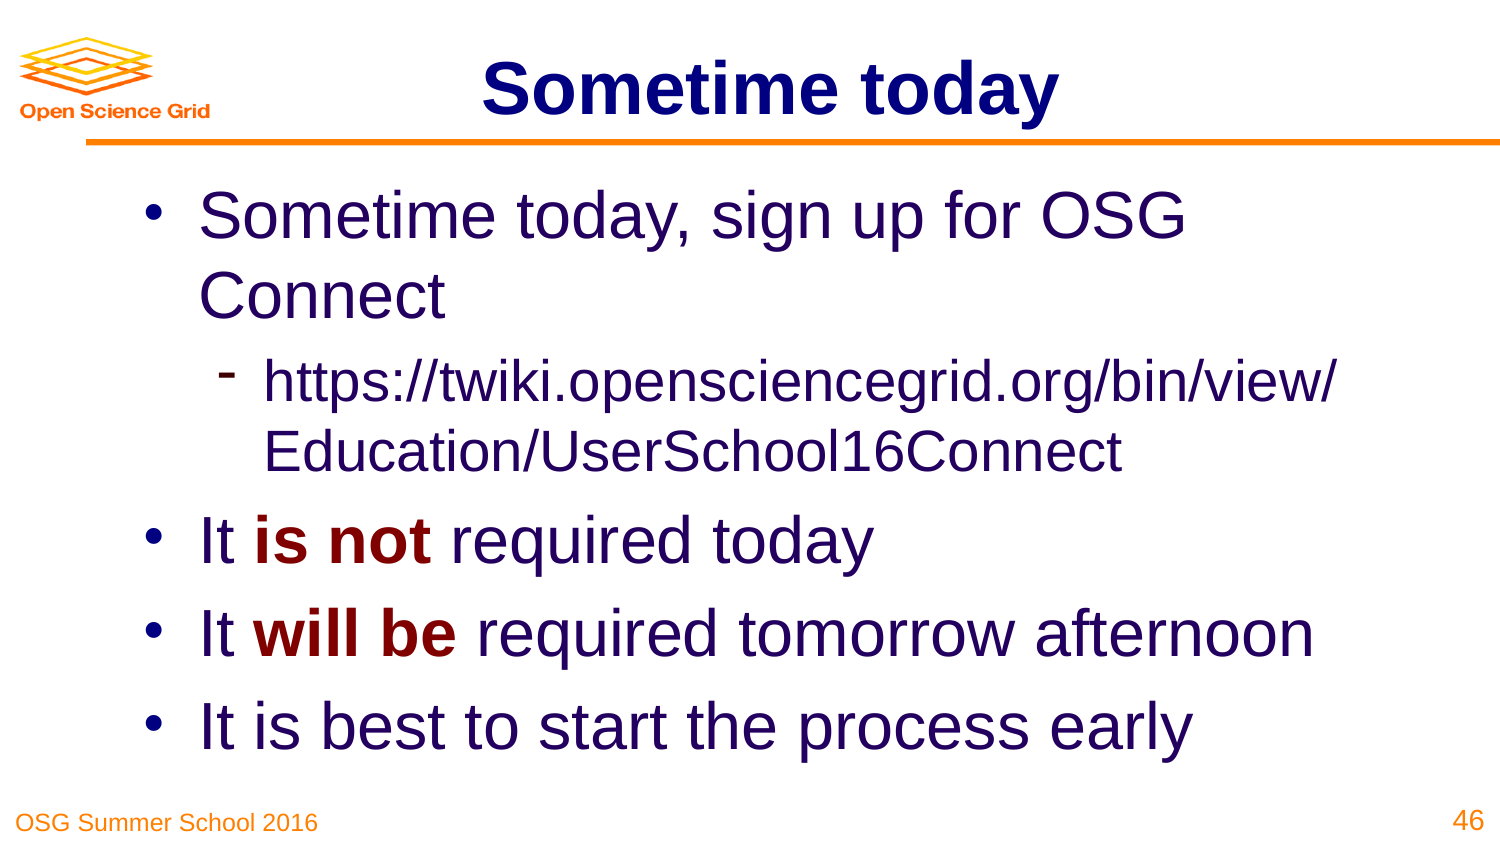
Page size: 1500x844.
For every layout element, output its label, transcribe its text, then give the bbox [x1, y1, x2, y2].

title Sometime today [201, 14, 1342, 155]
list Sometime today, sign up for OSG Connect https://twiki.opensciencegrid.org/bin/view/Education/UserSchool16Connect It is not required today It will be required tomorrow afternoon It is best to start the process early [127, 164, 1403, 741]
slide_number 46 [1430, 787, 1500, 844]
picture [0, 20, 201, 134]
